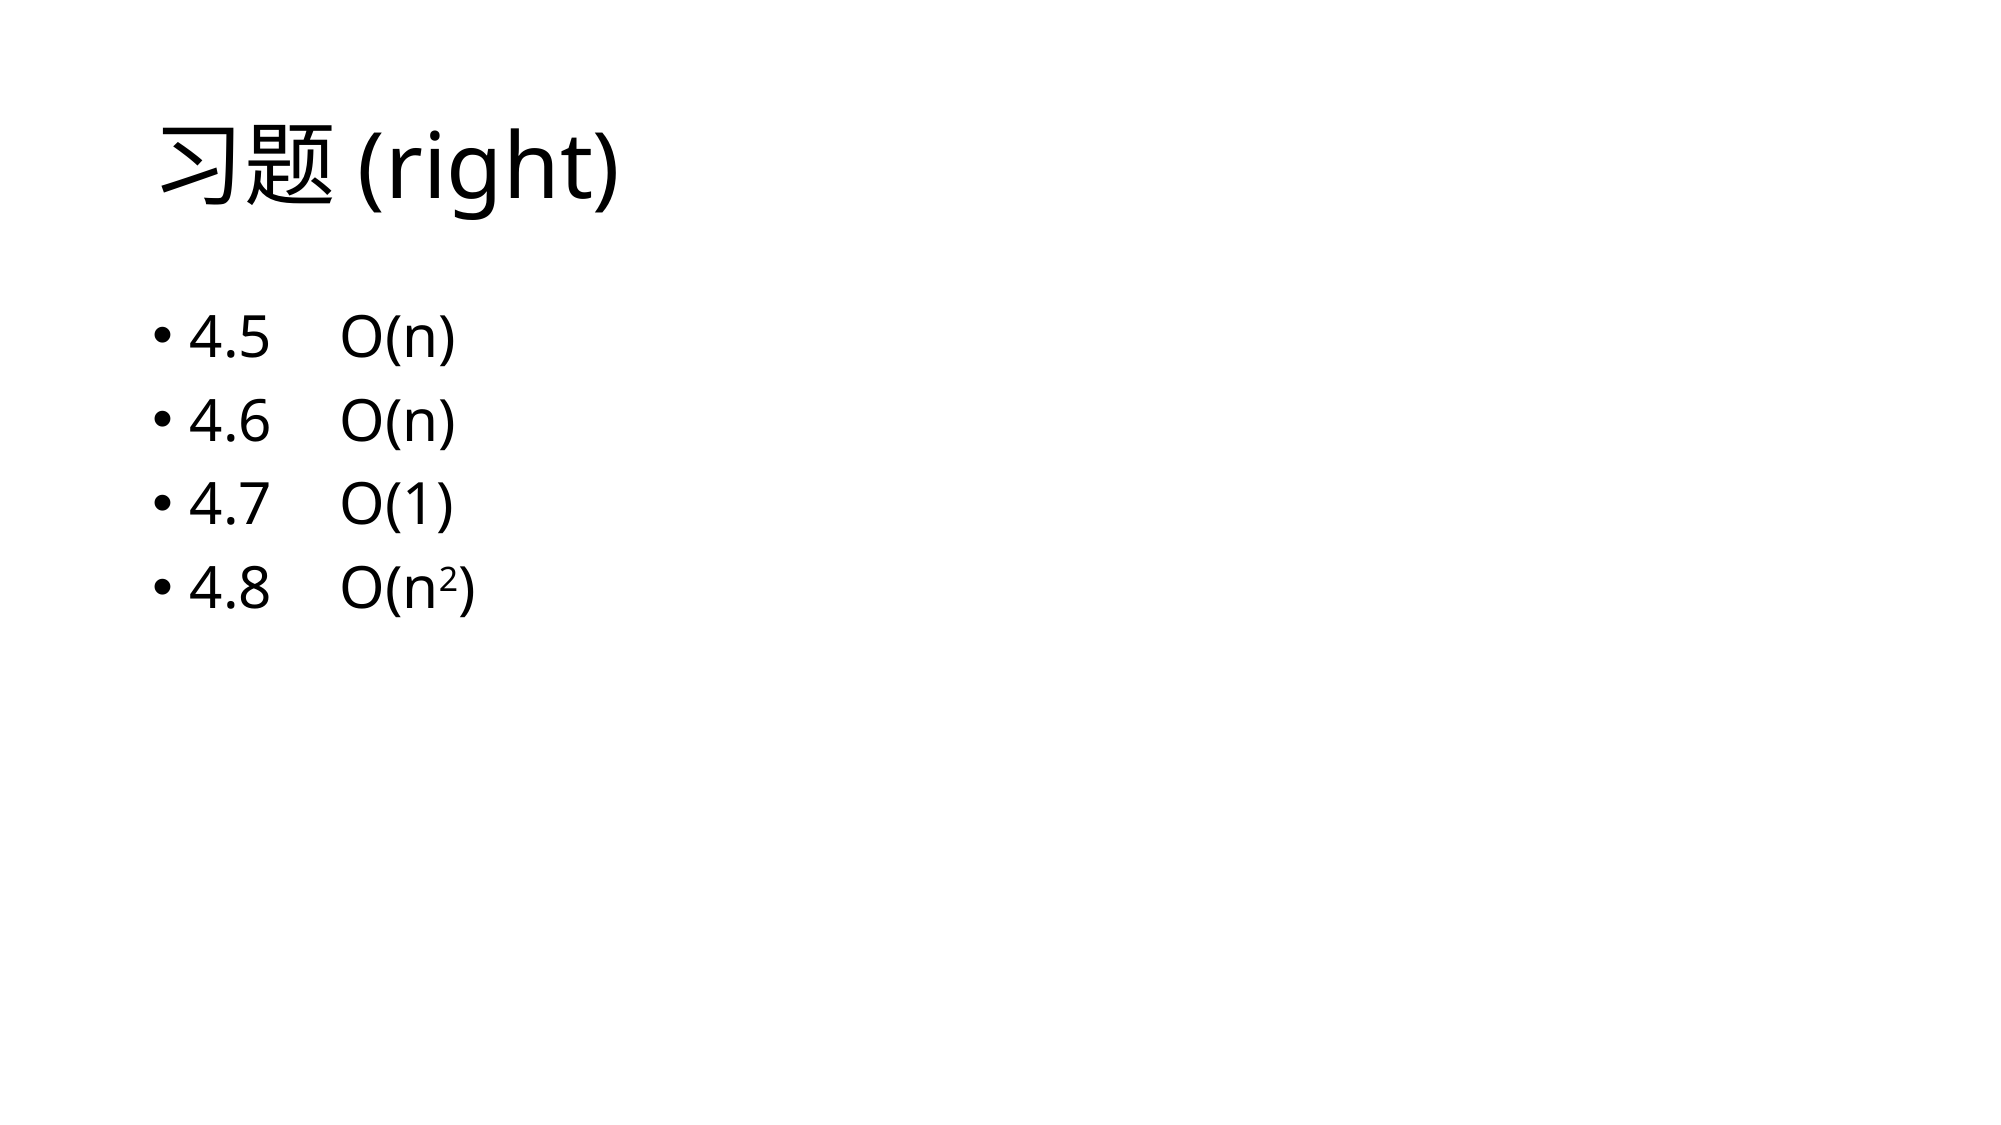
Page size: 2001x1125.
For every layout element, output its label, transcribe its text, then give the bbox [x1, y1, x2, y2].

list 4.5 O(n) 4.6 O(n) 4.7 O(1) 4.8 O(n2) [137, 299, 1863, 1014]
title 习题(right) [137, 59, 1863, 278]
